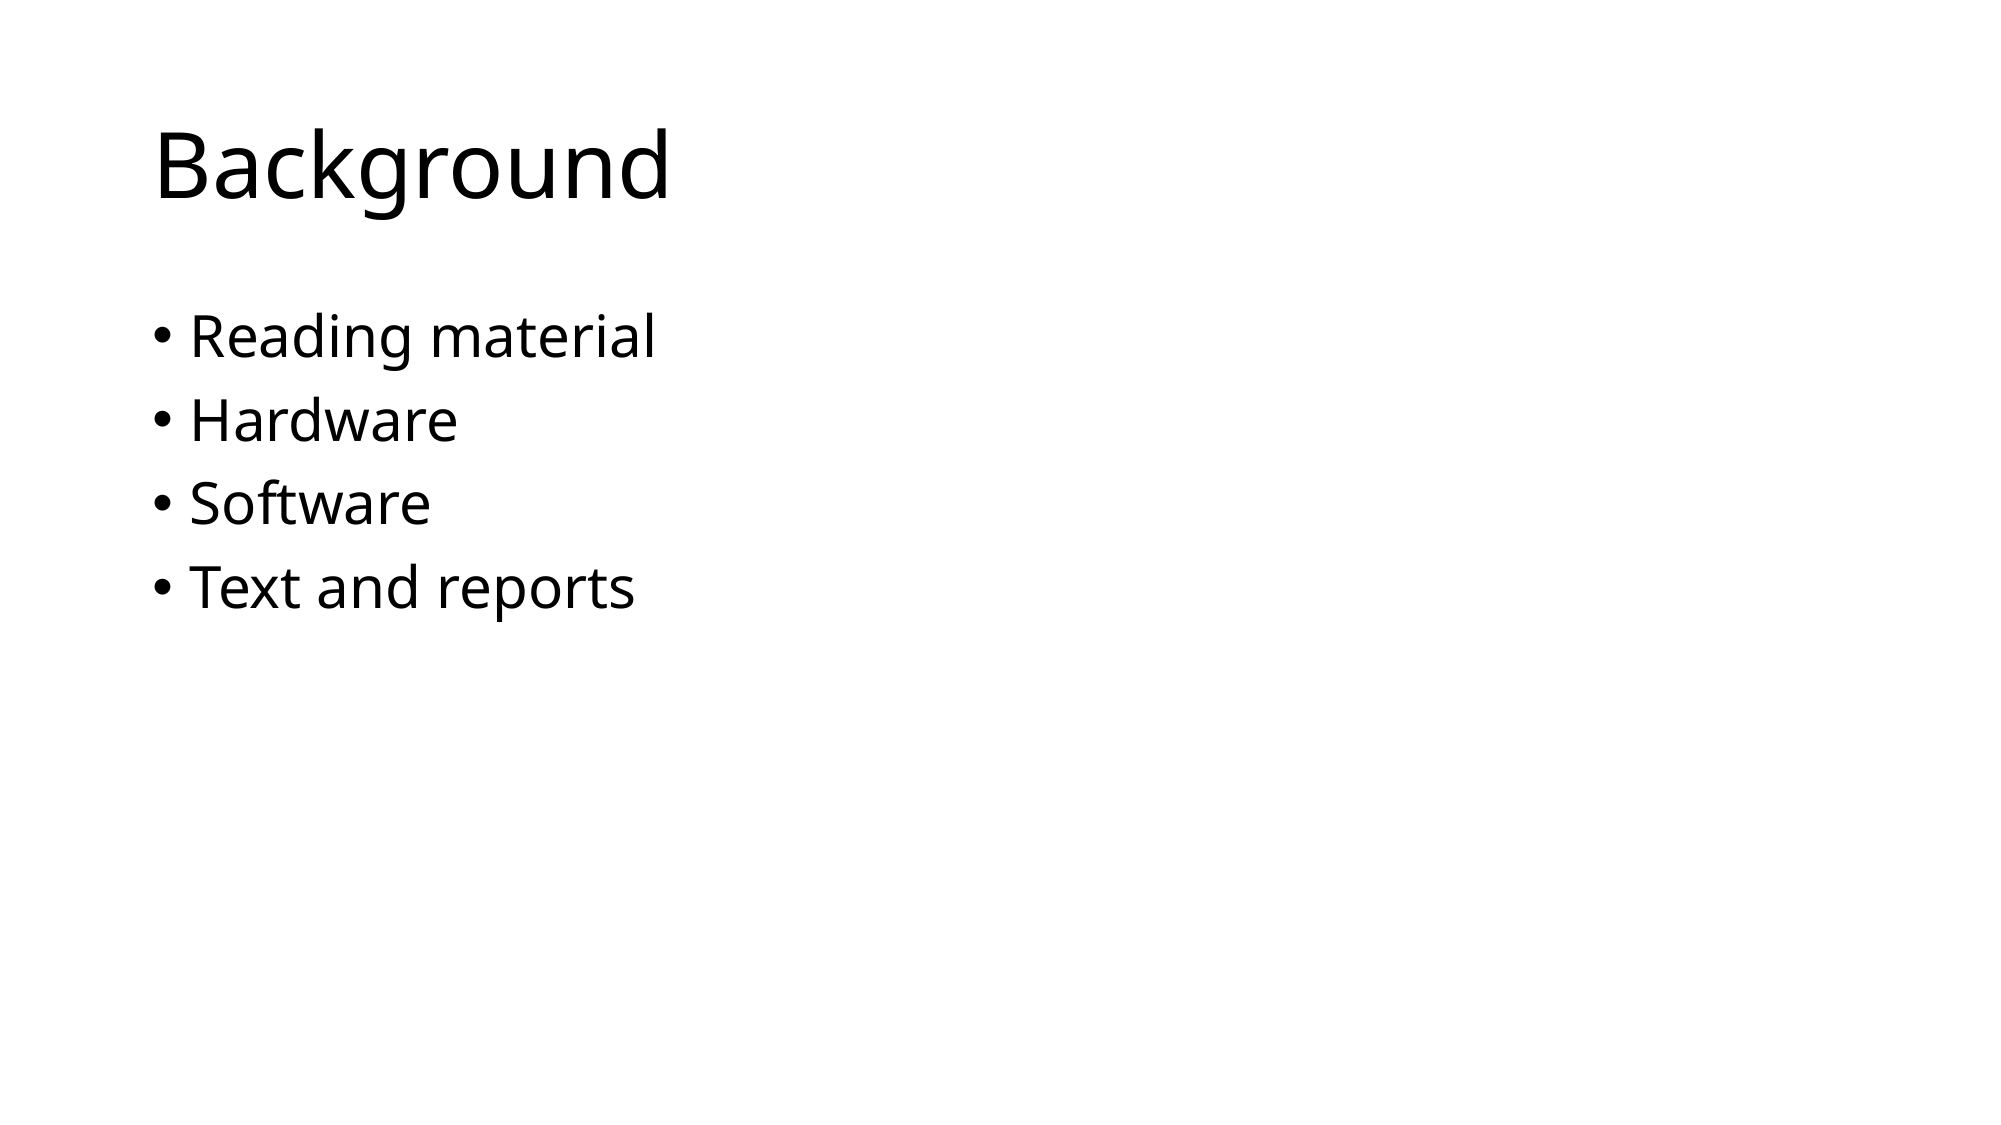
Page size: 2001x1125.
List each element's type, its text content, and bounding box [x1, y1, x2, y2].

list Reading material Hardware Software Text and reports [137, 299, 1863, 1014]
title Background [137, 59, 1863, 278]
